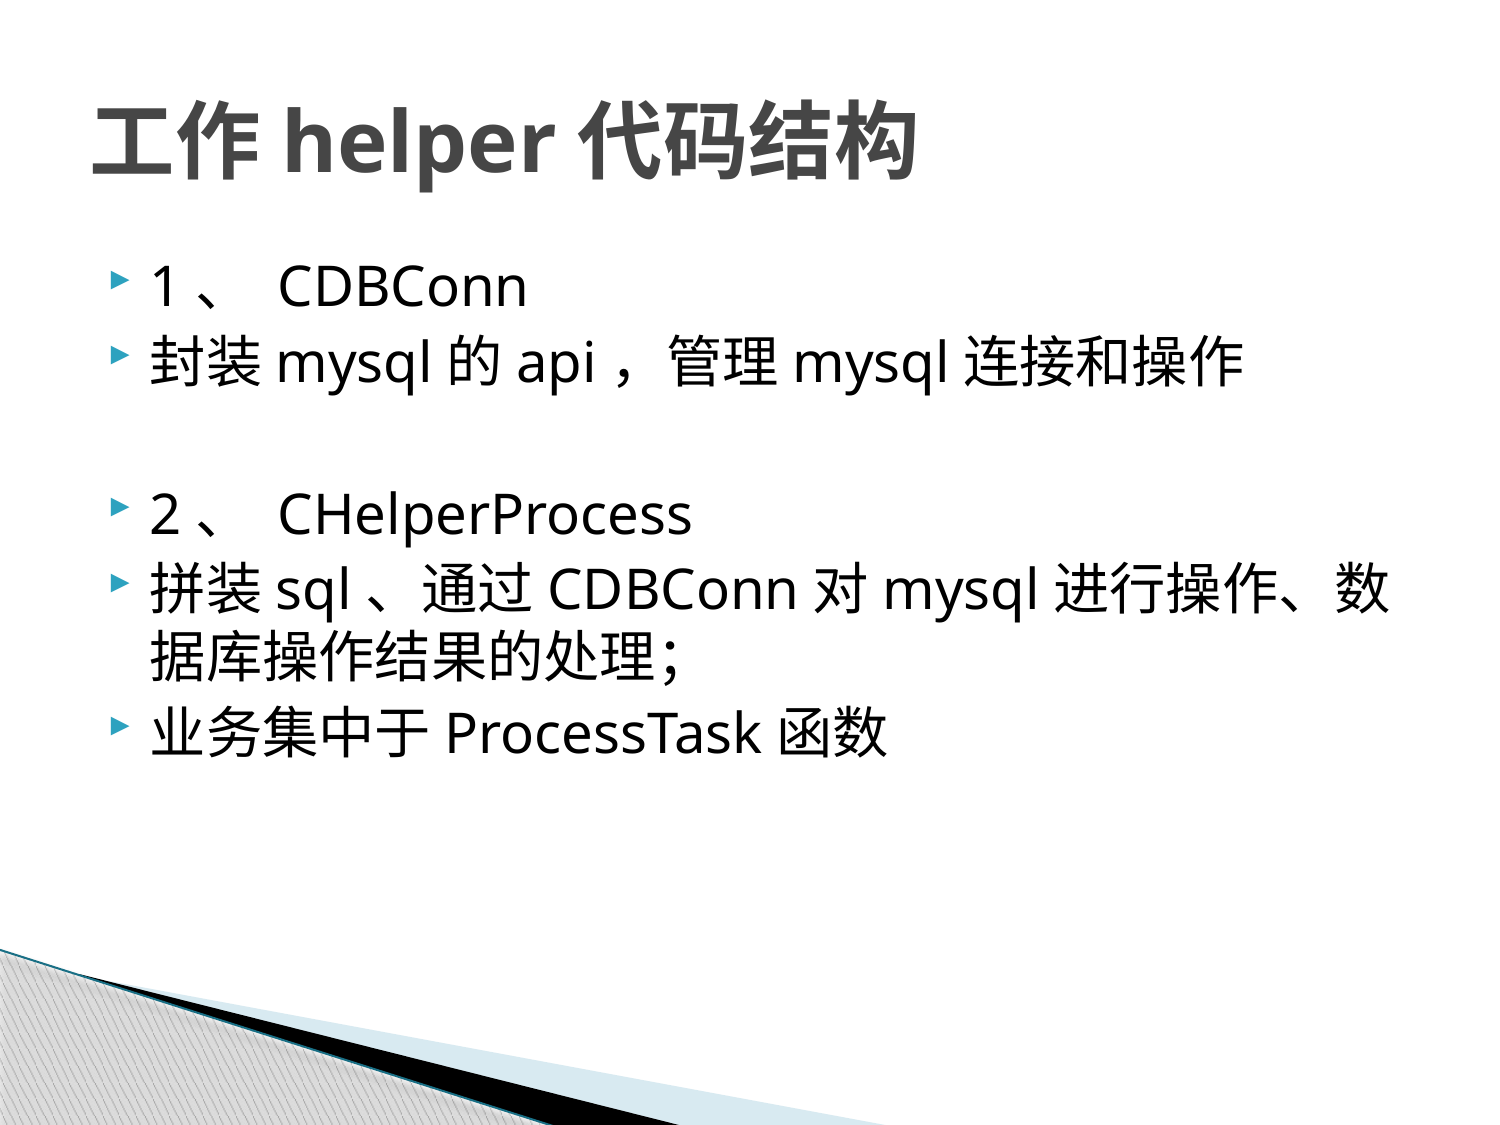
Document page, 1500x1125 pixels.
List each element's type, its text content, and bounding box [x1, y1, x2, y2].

list 1、 CDBConn 封装mysql的api，管理mysql连接和操作 2、 CHelperProcess 拼装sql、通过CDBConn对mysql进行操作、数据库操作结果的处理； 业务集中于ProcessTask函数 [75, 243, 1425, 986]
title 工作helper代码结构 [75, 45, 1425, 233]
